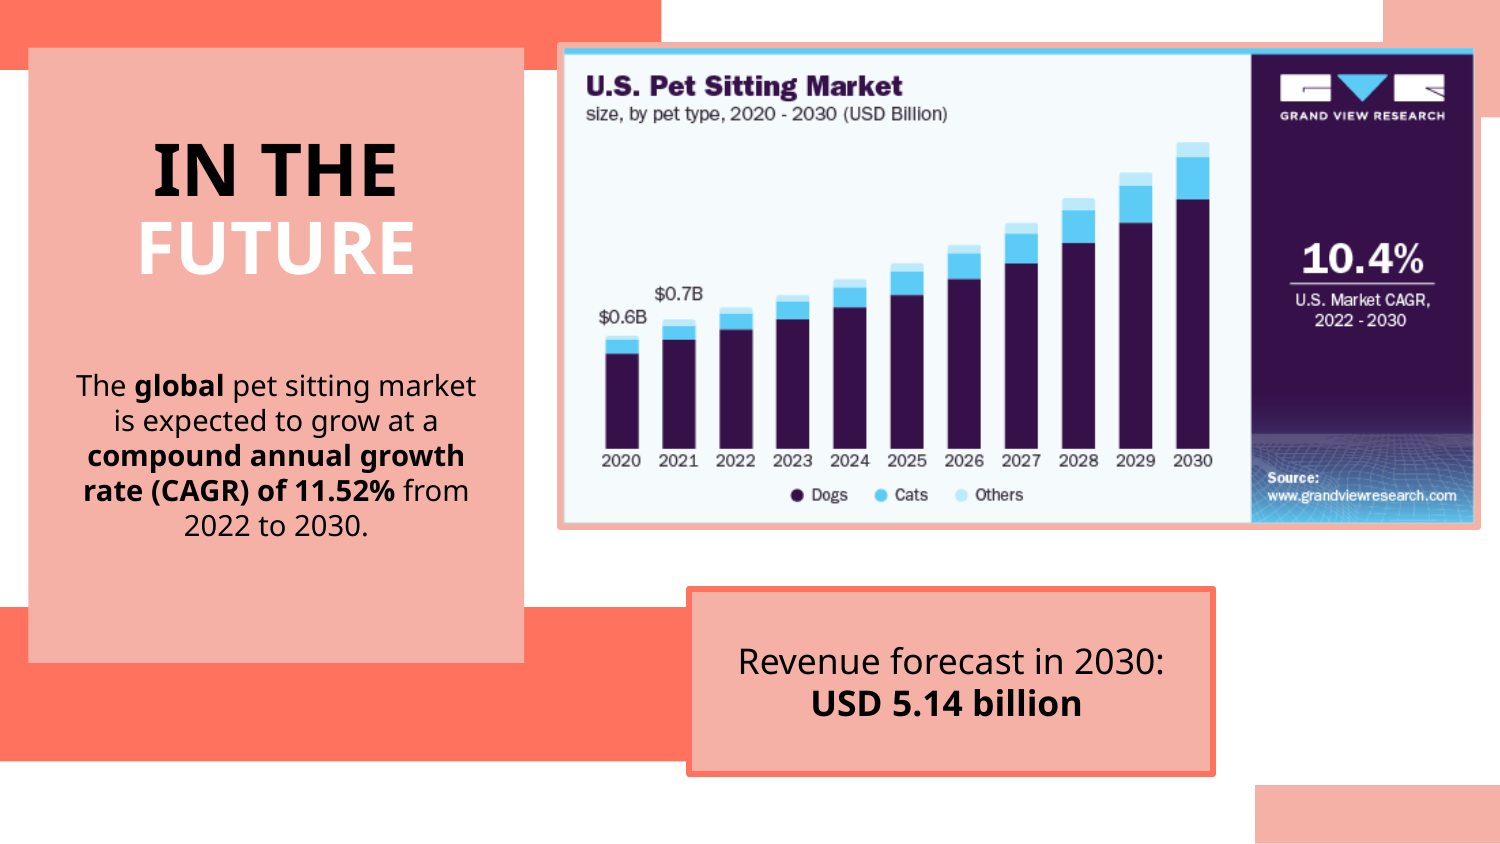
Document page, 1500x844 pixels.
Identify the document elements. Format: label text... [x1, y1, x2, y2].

text_box Revenue forecast in 2030: USD 5.14 billion [689, 588, 1214, 774]
text_box [28, 47, 525, 663]
subtitle The global pet sitting market is expected to grow at a compound annual growth rate (CAGR) of 11.52% from 2022 to 2030. [53, 352, 500, 609]
picture [562, 47, 1475, 525]
title IN THE FUTURE [78, 98, 475, 306]
